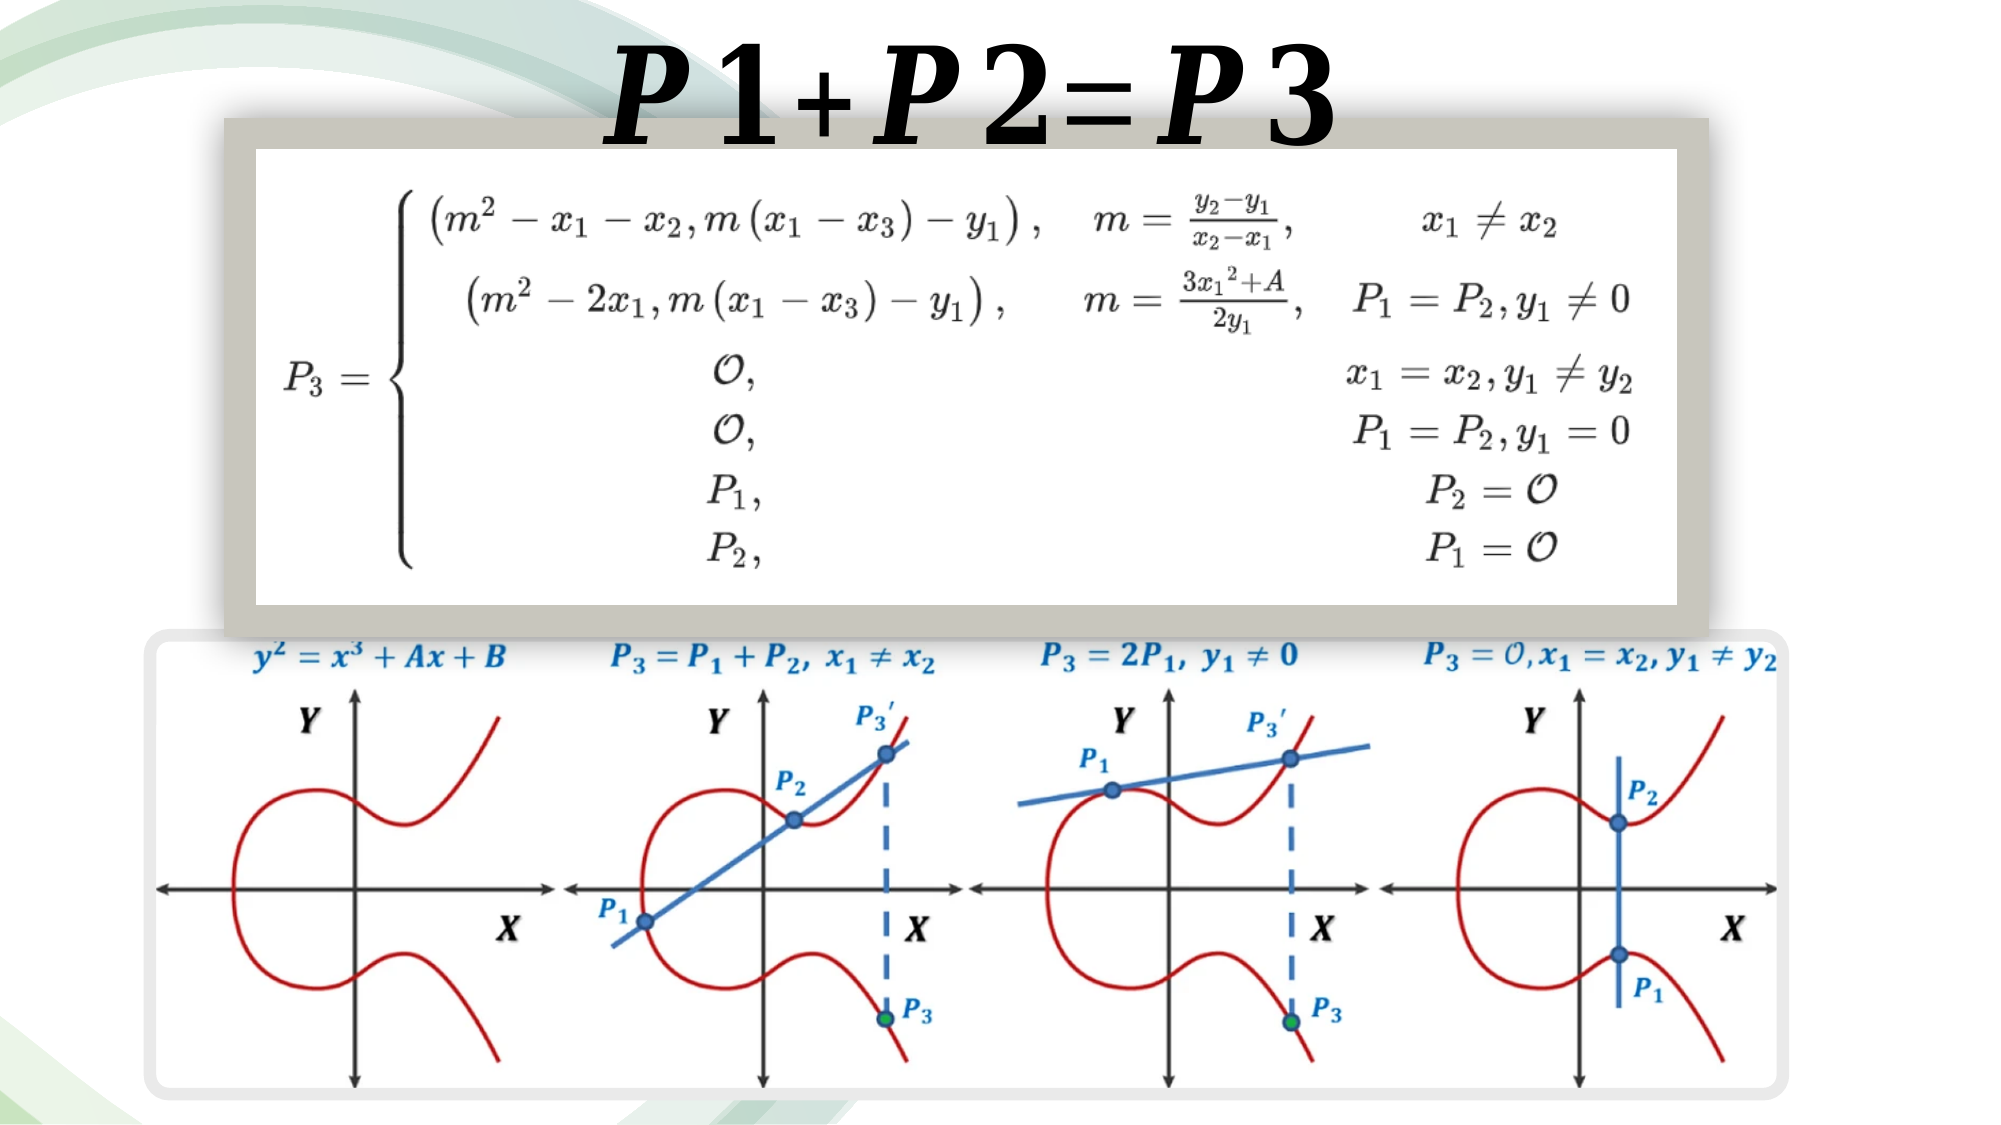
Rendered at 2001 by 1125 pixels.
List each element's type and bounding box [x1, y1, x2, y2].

picture [149, 634, 1784, 1095]
text_box [1024, 0, 2000, 1125]
text_box [0, 0, 1024, 1125]
picture [254, 148, 1678, 606]
